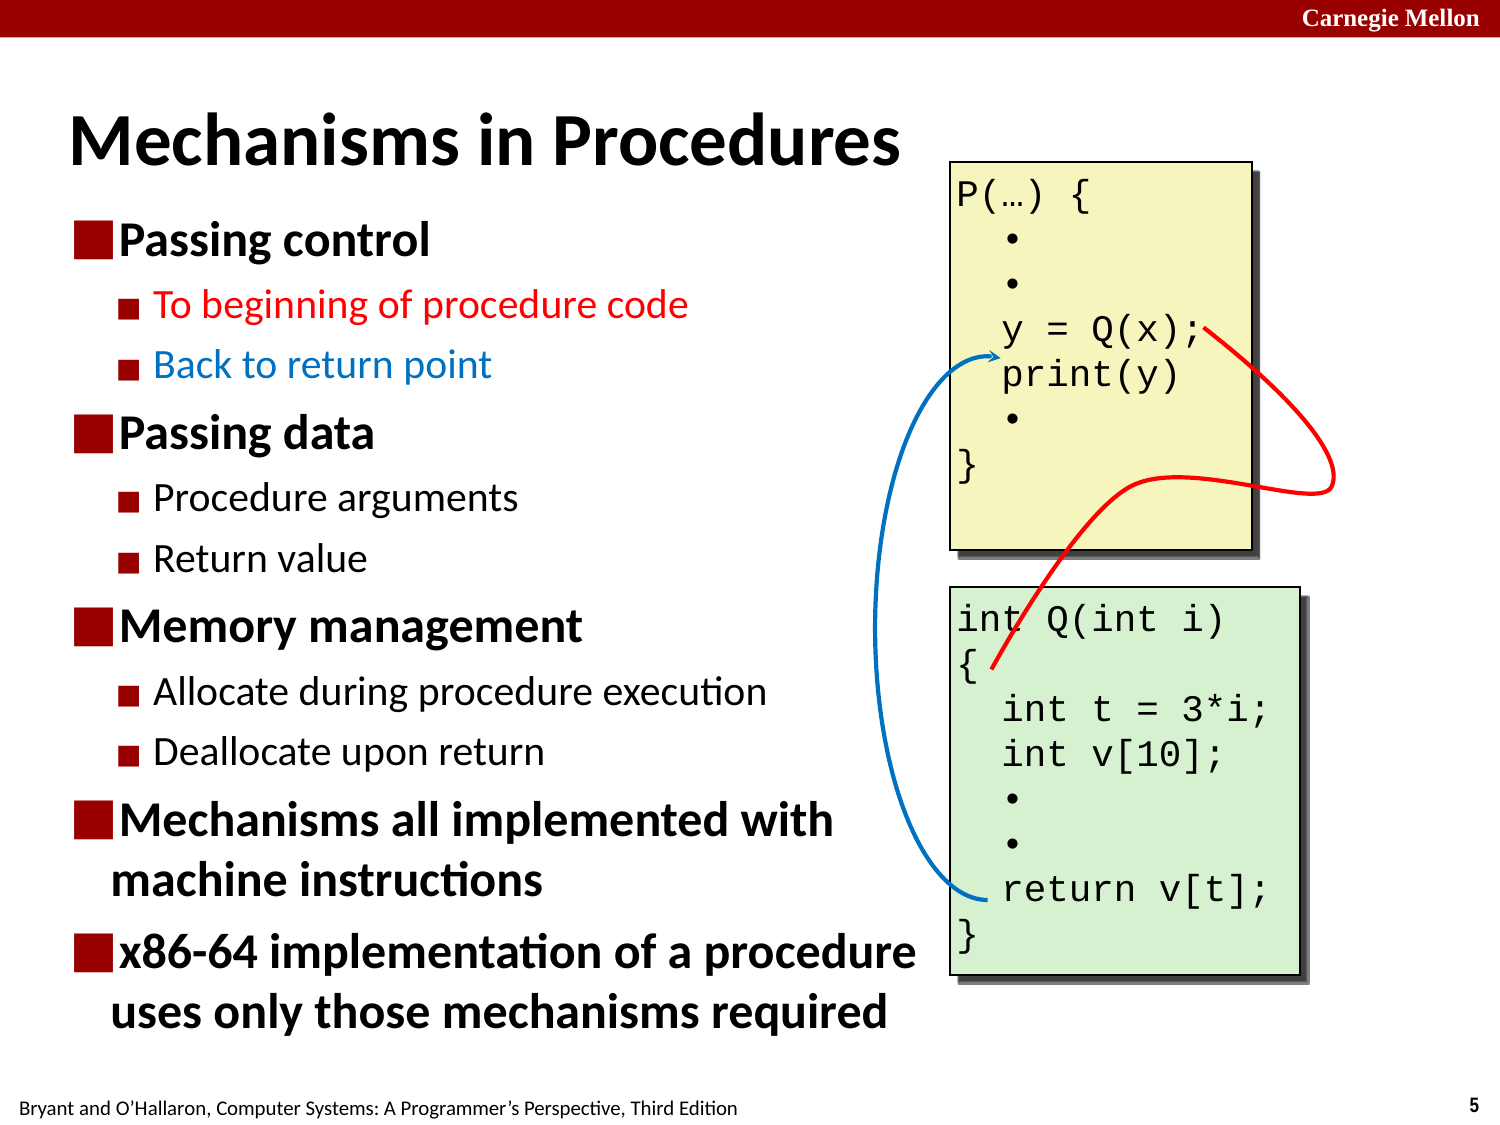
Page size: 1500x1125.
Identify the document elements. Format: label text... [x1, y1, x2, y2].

text_box int Q(int i) { int t = 3*i; int v[10]; • • return v[t]; } [950, 587, 1300, 975]
text_box P(…) { • • y = Q(x); print(y) • } [950, 162, 1253, 550]
title Mechanisms in Procedures [62, 41, 1438, 230]
list Passing control To beginning of procedure code Back to return point Passing data Procedure arguments Return value Memory management Allocate during procedure execution Deallocate upon return Mechanisms all implemented with machine instructions x86-64 implementation of a procedure uses only those mechanisms required [62, 200, 925, 1092]
text_box [991, 327, 1334, 670]
text_box [874, 350, 1001, 901]
